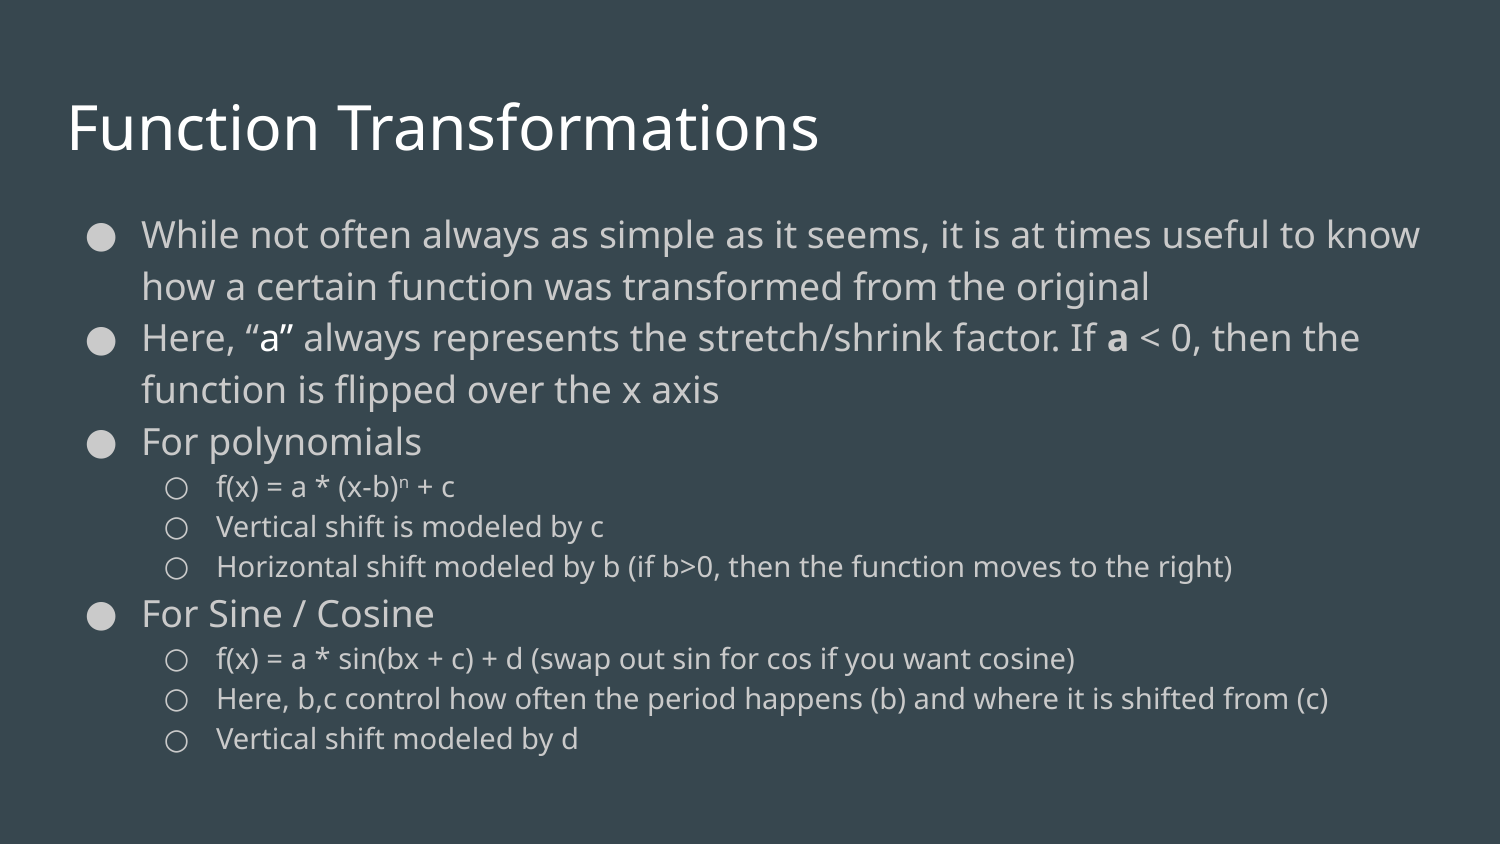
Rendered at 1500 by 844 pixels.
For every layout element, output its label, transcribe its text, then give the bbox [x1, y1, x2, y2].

title Function Transformations [51, 72, 1449, 167]
list While not often always as simple as it seems, it is at times useful to know how a certain function was transformed from the original Here, “a” always represents the stretch/shrink factor. If a < 0, then the function is flipped over the x axis For polynomials f(x) = a * (x-b)n + c Vertical shift is modeled by c Horizontal shift modeled by b (if b>0, then the function moves to the right) For Sine / Cosine f(x) = a * sin(bx + c) + d (swap out sin for cos if you want cosine) Here, b,c control how often the period happens (b) and where it is shifted from (c) Vertical shift modeled by d [51, 189, 1449, 828]
